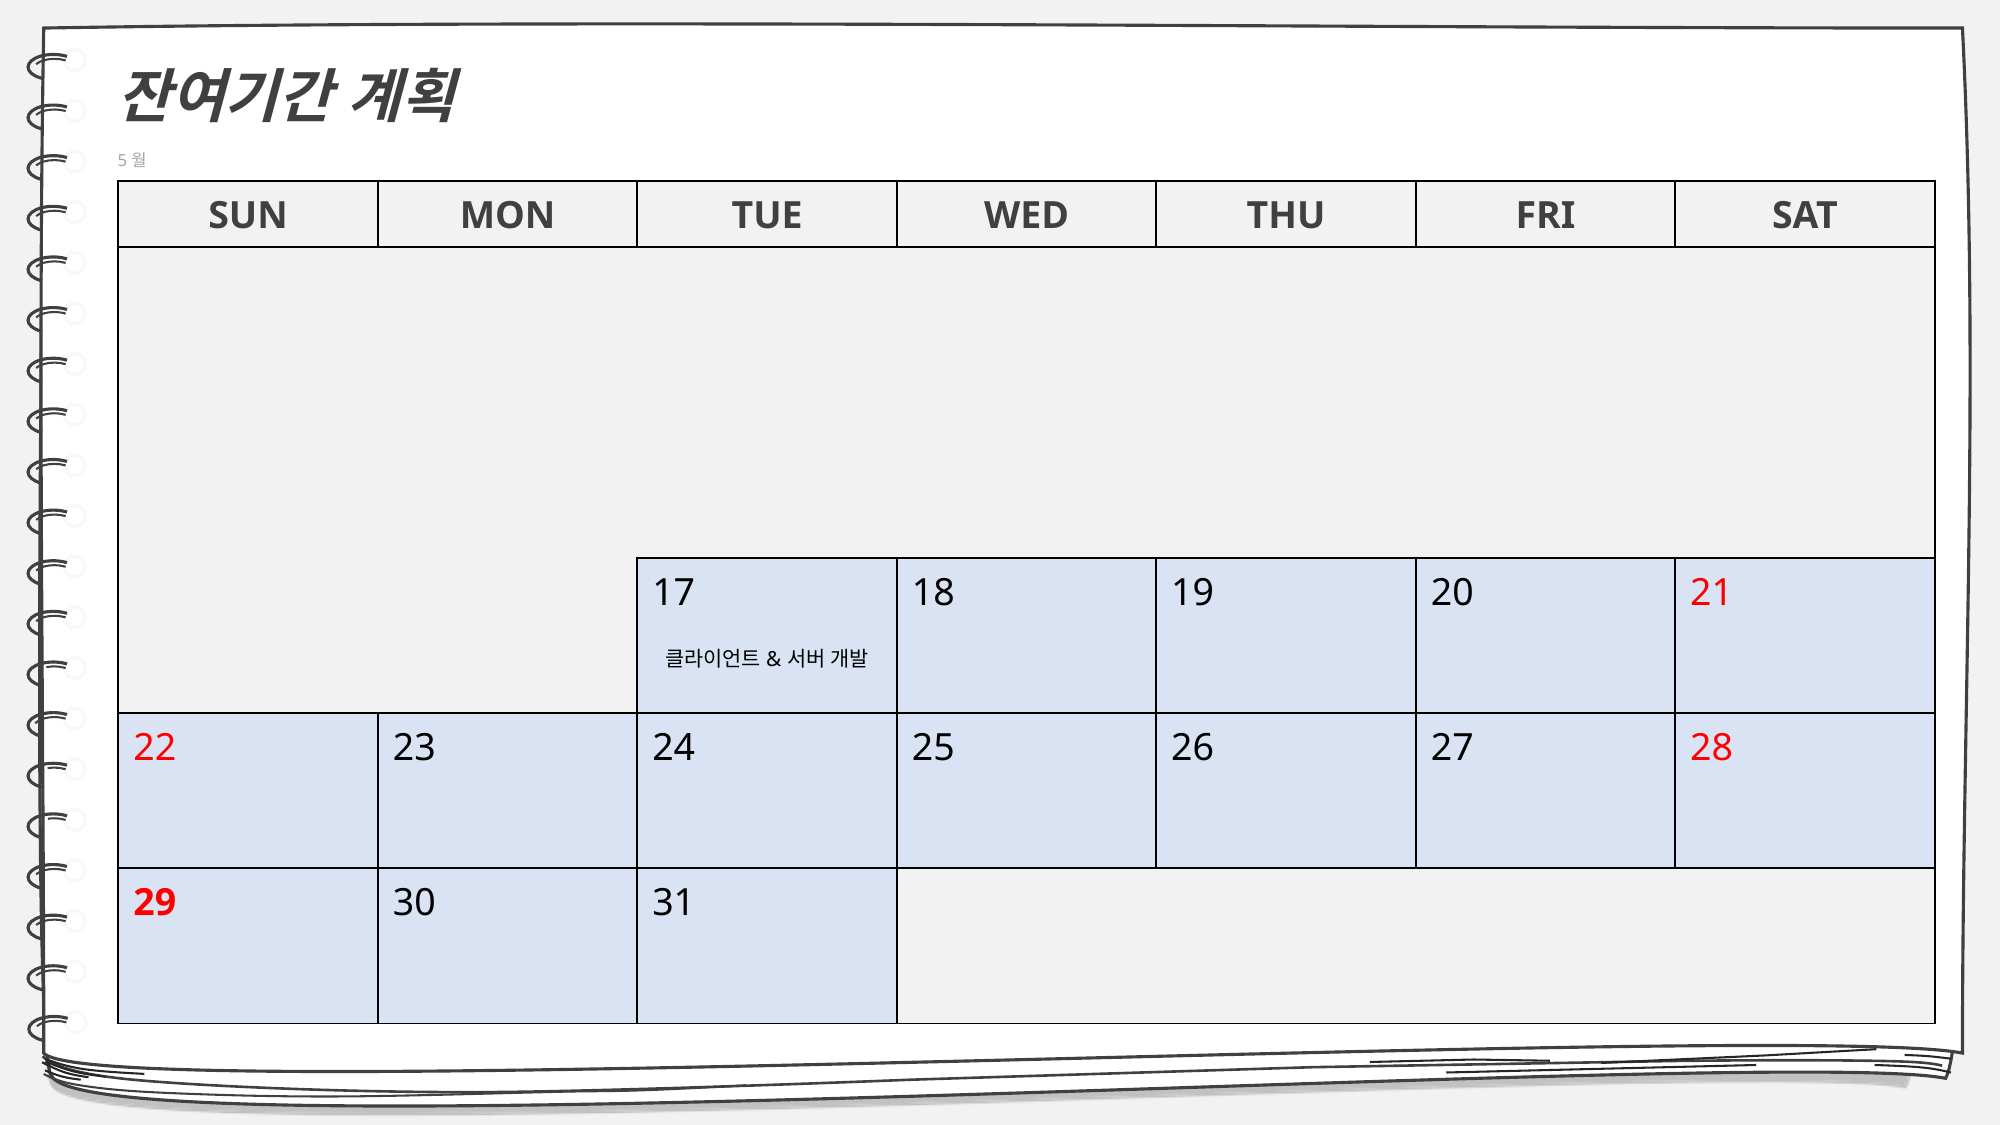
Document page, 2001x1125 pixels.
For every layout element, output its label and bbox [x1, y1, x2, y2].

text_box [27, 23, 1971, 1107]
